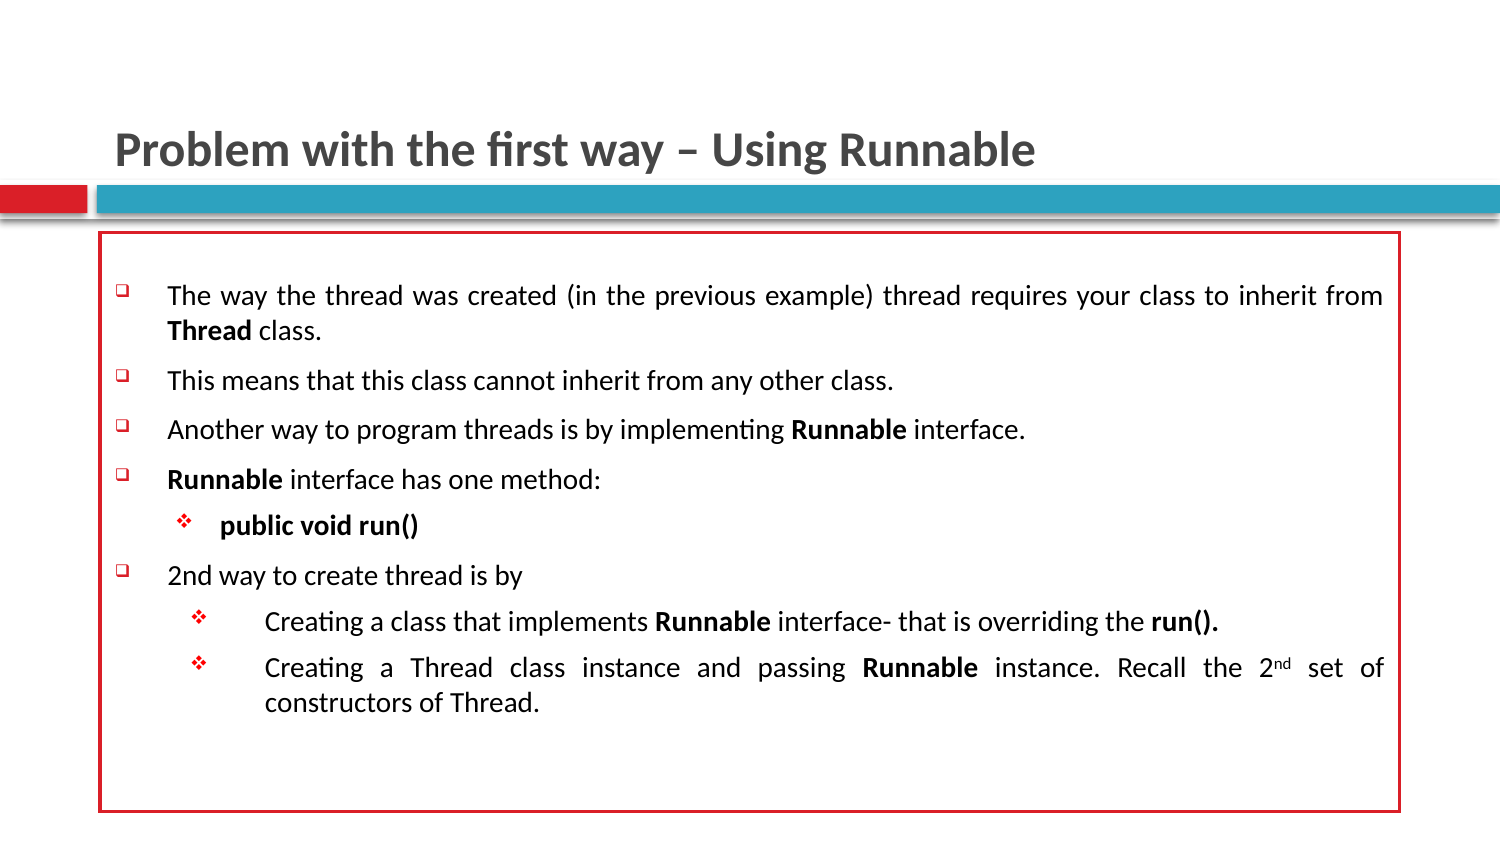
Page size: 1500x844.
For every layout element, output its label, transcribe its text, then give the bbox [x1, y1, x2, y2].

list The way the thread was created (in the previous example) thread requires your class to inherit from Thread class. This means that this class cannot inherit from any other class. Another way to program threads is by implementing Runnable interface. Runnable interface has one method: public void run() 2nd way to create thread is by Creating a class that implements Runnable interface- that is overriding the run(). Creating a Thread class instance and passing Runnable instance. Recall the 2nd set of constructors of Thread. [98, 231, 1401, 813]
title Problem with the first way – Using Runnable [99, 18, 1500, 185]
